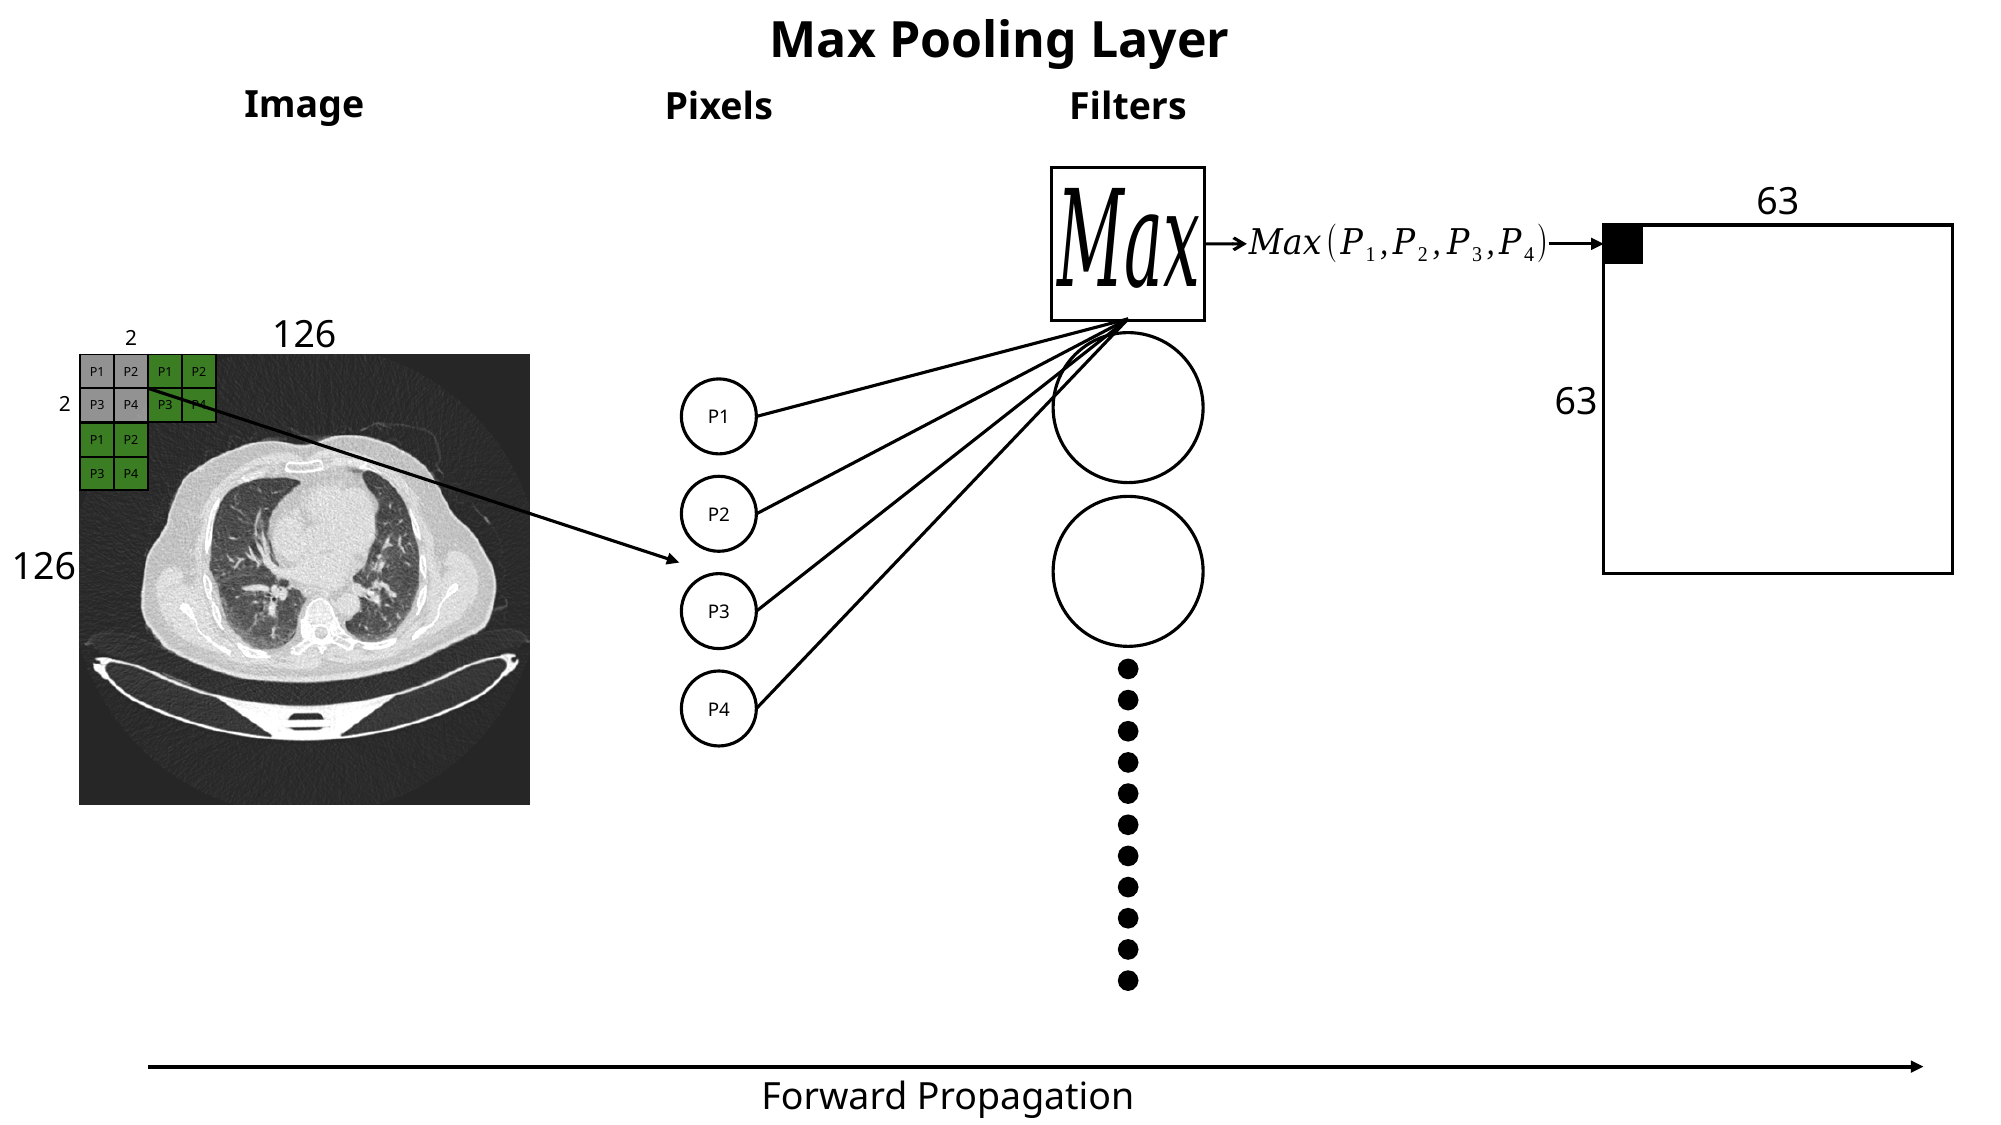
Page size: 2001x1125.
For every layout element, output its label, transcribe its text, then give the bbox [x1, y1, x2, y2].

text_box 2 [43, 383, 78, 423]
text_box [1602, 224, 1643, 264]
text_box 126 [257, 302, 352, 353]
text_box 63 [1741, 169, 1815, 230]
text_box Max Pooling Layer [755, 0, 1245, 75]
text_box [147, 387, 680, 563]
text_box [755, 243, 1054, 709]
text_box Filters [1054, 75, 1202, 135]
text_box Image [229, 72, 380, 133]
text_box 126 [0, 534, 78, 595]
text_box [1052, 168, 1204, 990]
text_box Forward Propagation [746, 1068, 1150, 1125]
picture [78, 353, 530, 805]
text_box [1602, 223, 1954, 575]
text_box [680, 378, 757, 747]
text_box 2 [110, 317, 152, 353]
text_box 63 [1539, 369, 1613, 430]
text_box Pixels [649, 74, 788, 135]
